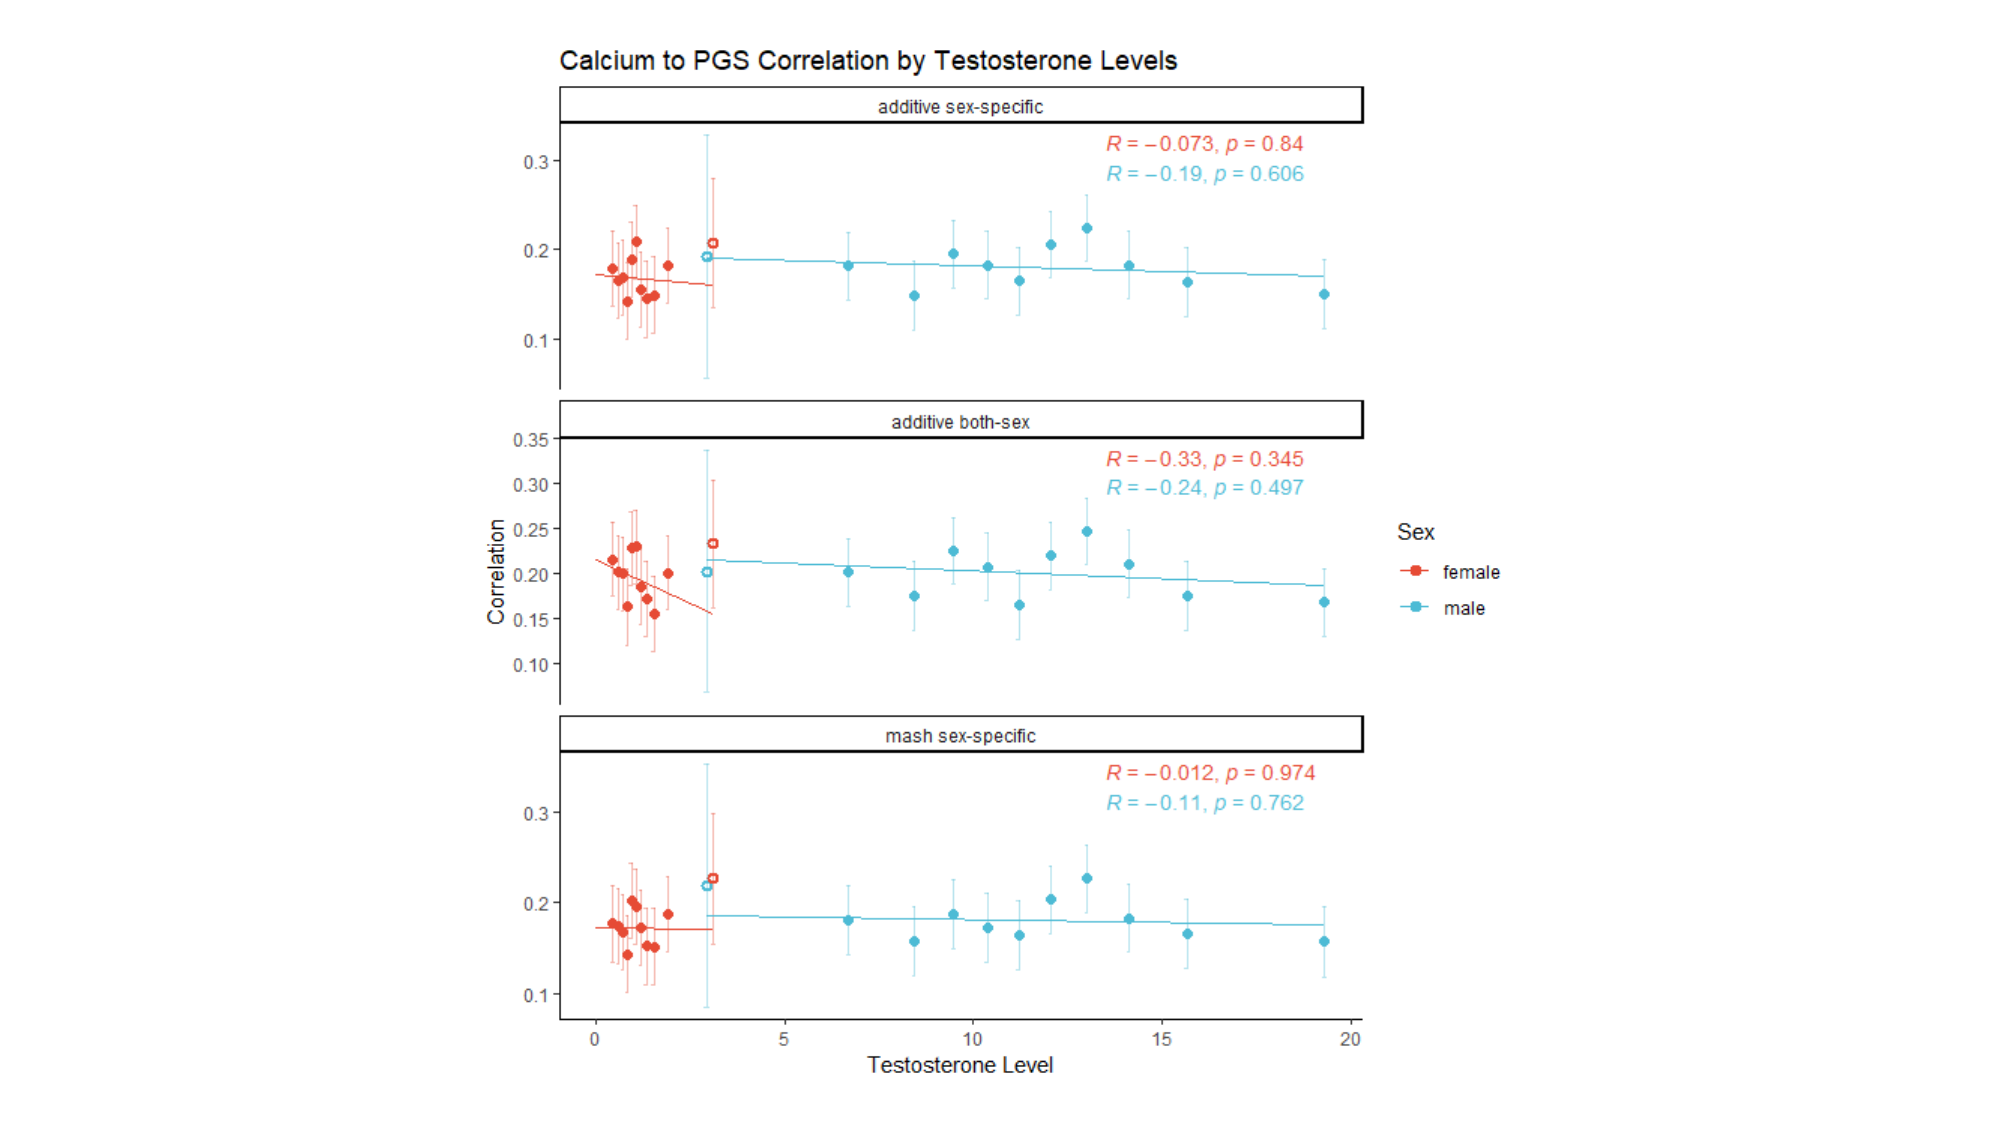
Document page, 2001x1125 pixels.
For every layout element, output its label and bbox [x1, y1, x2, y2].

picture [474, 37, 1525, 1088]
